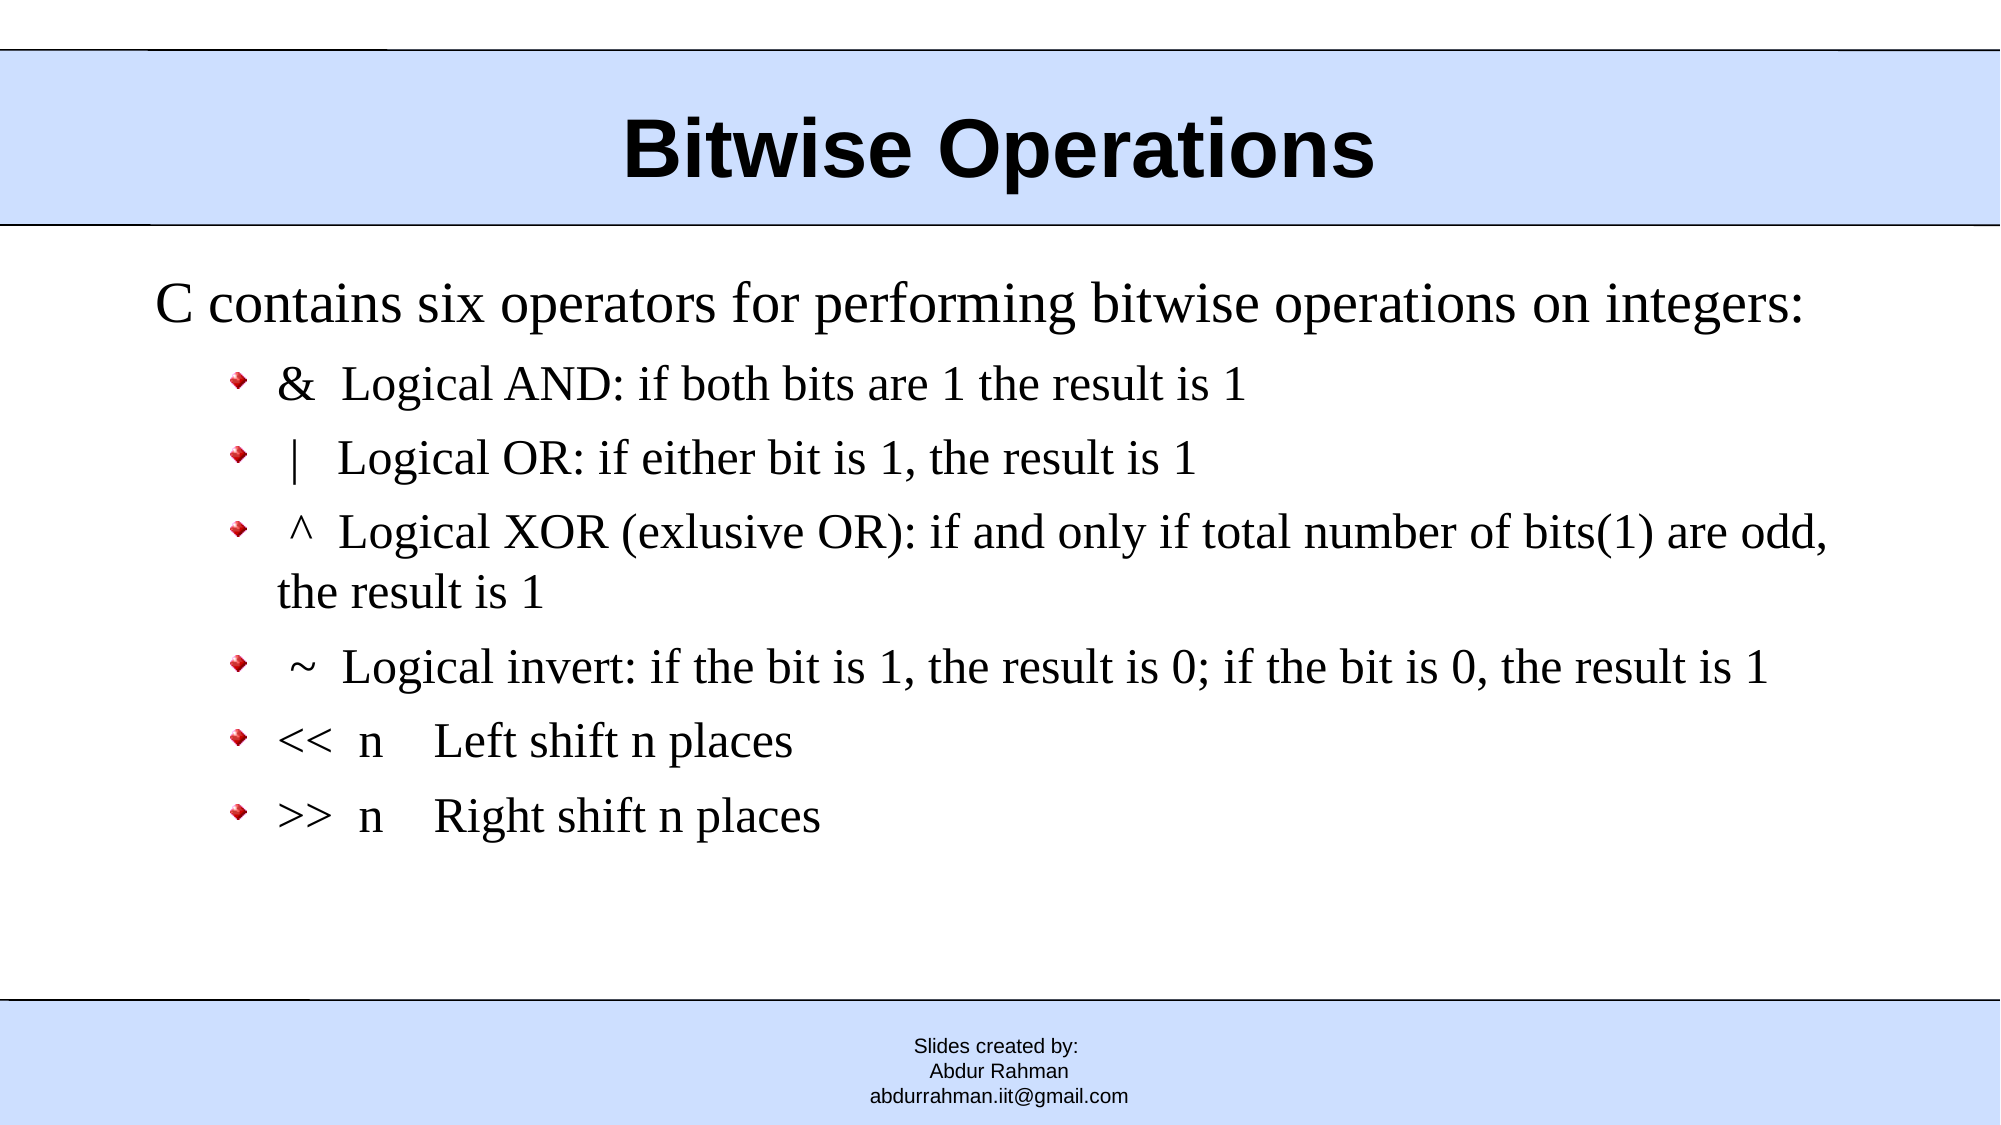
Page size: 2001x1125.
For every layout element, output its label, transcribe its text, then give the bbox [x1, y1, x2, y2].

picture [230, 521, 247, 537]
picture [230, 372, 247, 389]
picture [230, 729, 247, 746]
picture [230, 655, 247, 672]
title Bitwise Operations [362, 50, 1638, 238]
text_box C contains six operators for performing bitwise operations on integers: & Logical AND: if both bits are 1 the result is 1 | Logical OR: if either bit is 1, the result is 1 ^ Logical XOR (exlusive OR): if and only if total number of bits(1) are odd, the result is 1 ~ Logical invert: if the bit is 1, the result is 0; if the bit is 0, the result is 1 << n Left shift n places >> n Right shift n places [140, 262, 1890, 981]
footer Slides created by: Abdur Rahman abdurrahman.iit@gmail.com [683, 1025, 1316, 1125]
picture [230, 446, 247, 463]
picture [230, 804, 247, 820]
